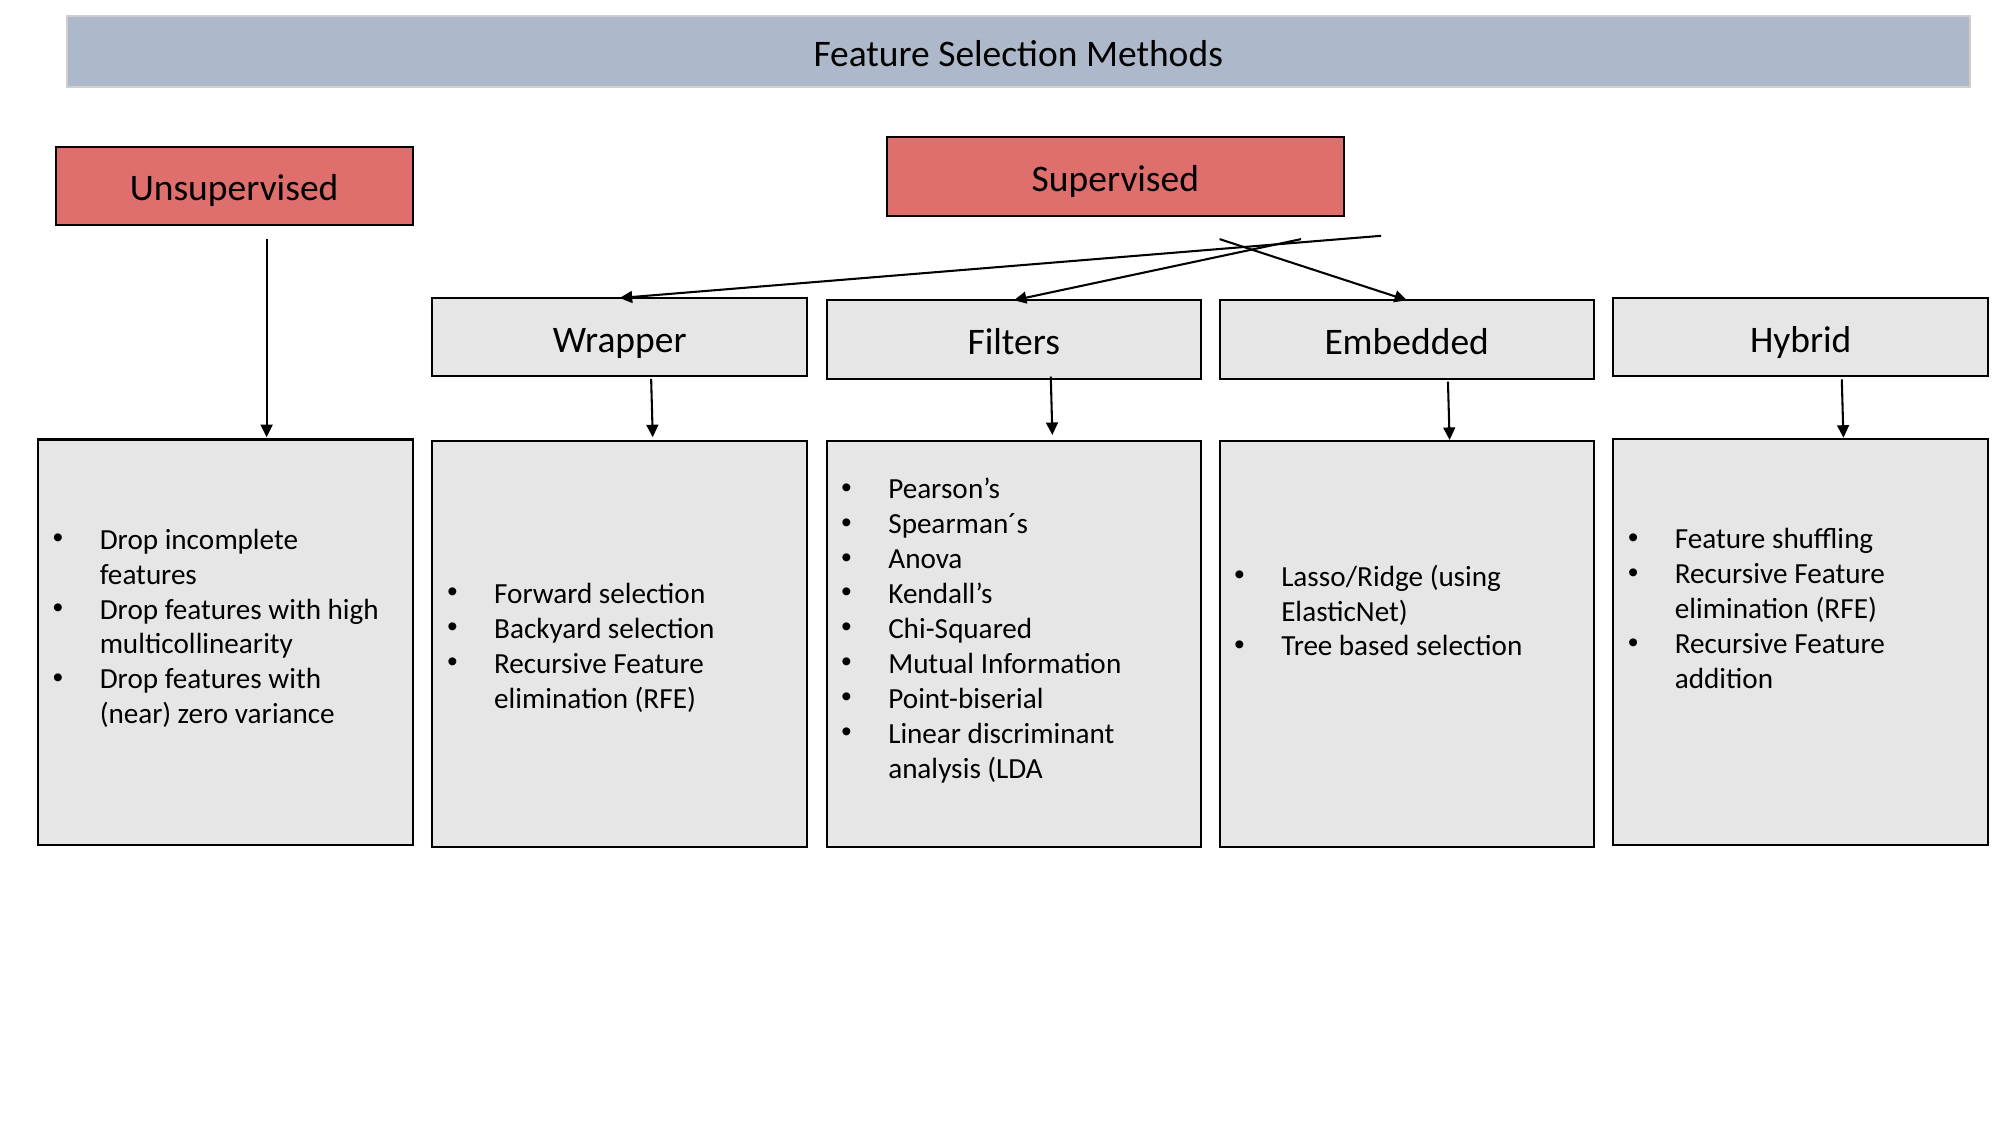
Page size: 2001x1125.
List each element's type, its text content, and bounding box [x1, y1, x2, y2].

text_box Unsupervised [55, 146, 414, 226]
text_box Lasso/Ridge (using ElasticNet) Tree based selection [1219, 440, 1595, 848]
text_box Wrapper [431, 297, 808, 377]
text_box Feature shuffling Recursive Feature elimination (RFE) Recursive Feature addition [1612, 438, 1989, 846]
text_box Drop incomplete features Drop features with high multicollinearity Drop features with (near) zero variance [37, 438, 414, 846]
text_box Forward selection Backyard selection Recursive Feature elimination (RFE) [431, 440, 808, 848]
text_box Hybrid [1612, 297, 1989, 377]
text_box Pearson’s Spearman´s Anova Kendall’s Chi-Squared Mutual Information Point-biserial Linear discriminant analysis (LDA [826, 440, 1202, 848]
text_box Supervised [886, 136, 1345, 217]
text_box Feature Selection Methods [66, 15, 1971, 88]
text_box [619, 235, 1381, 299]
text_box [1219, 239, 1407, 301]
text_box Embedded [1219, 299, 1595, 380]
text_box Filters [826, 299, 1202, 380]
